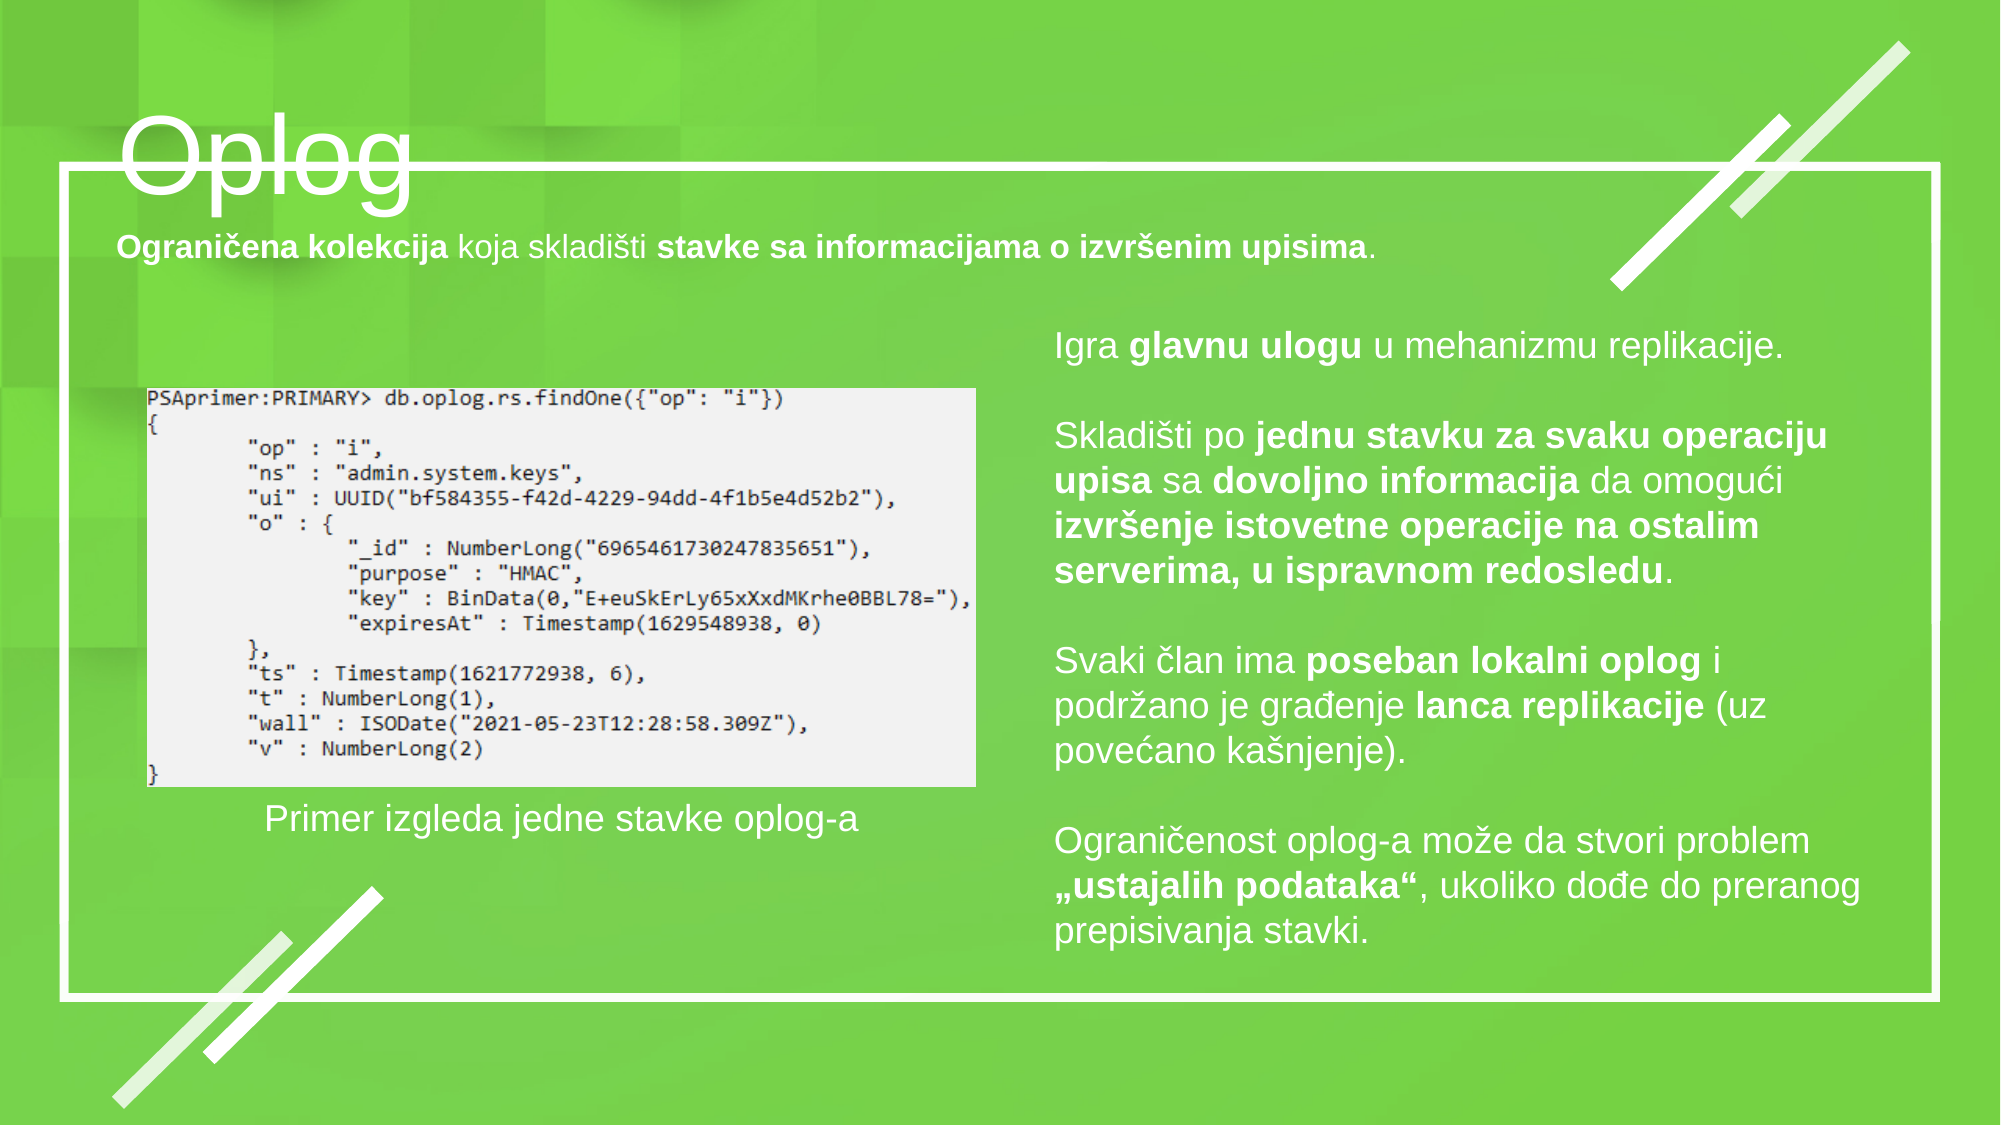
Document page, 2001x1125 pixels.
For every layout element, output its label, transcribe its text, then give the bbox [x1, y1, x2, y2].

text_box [83, 966, 412, 1029]
text_box [58, 161, 102, 1003]
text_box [1581, 120, 1939, 212]
text_box Ograničena kolekcija koja skladišti stavke sa informacijama o izvršenim upisima. [101, 217, 1417, 273]
text_box Primer izgleda jedne stavke oplog-a [249, 787, 874, 847]
text_box Oplog [102, 74, 1118, 217]
text_box Igra glavnu ulogu u mehanizmu replikacije. Skladišti po jednu stavku za svaku operaciju upisa sa dovoljno informacija da omogući izvršenje istovetne operacije na ostalim serverima, u ispravnom redosledu. Svaki član ima poseban lokalni oplog i podržano je građenje lanca replikacije (uz povećano kašnjenje). Ograničenost oplog-a može da stvori problem „ustajalih podataka“, ukoliko dođe do preranog prepisivanja stavki. [1039, 313, 1879, 959]
picture [0, 0, 2001, 1125]
text_box [412, 161, 1941, 1003]
